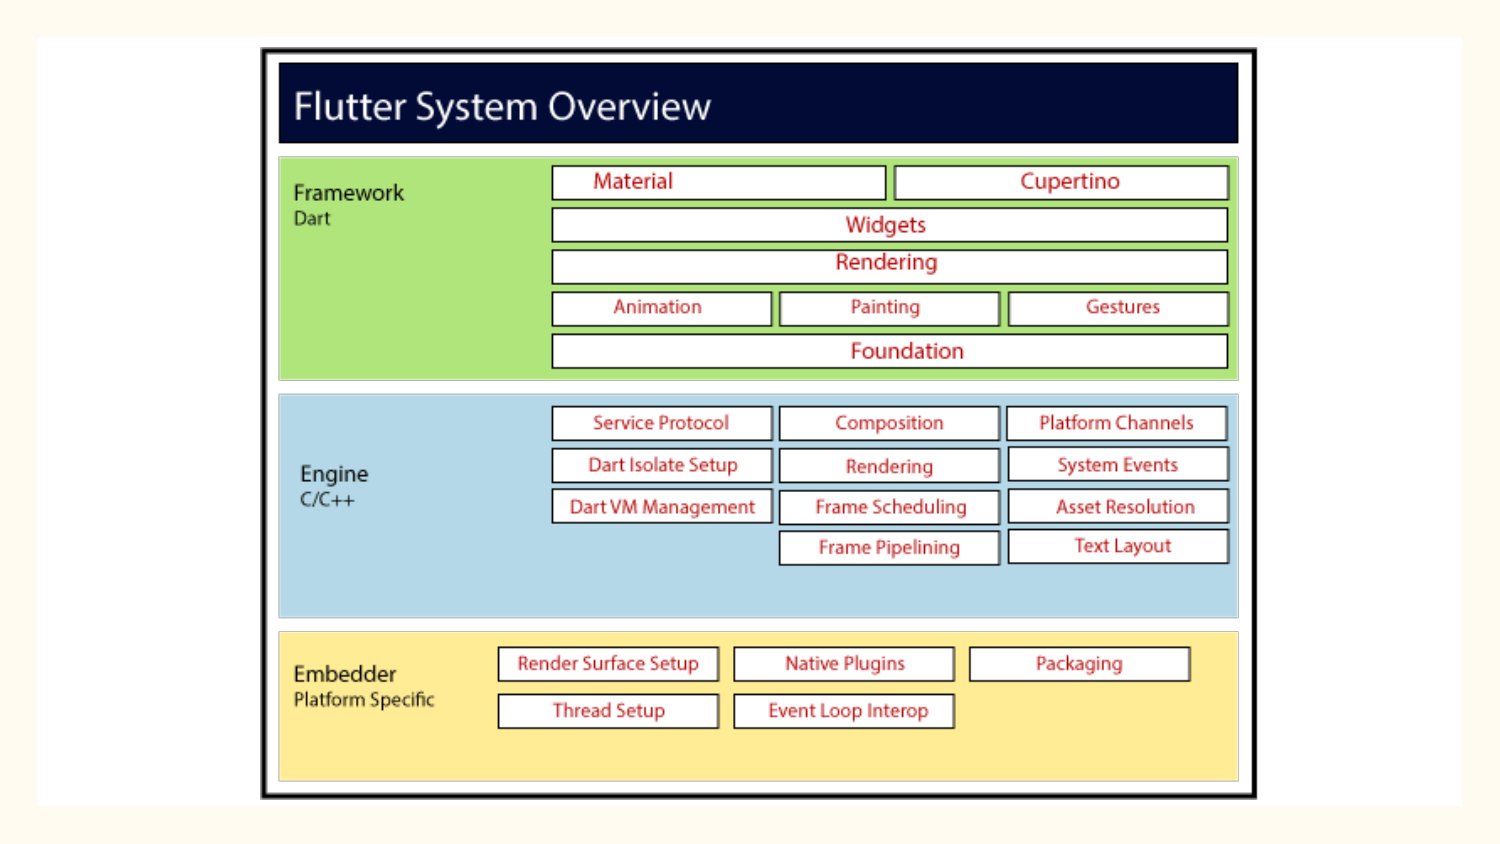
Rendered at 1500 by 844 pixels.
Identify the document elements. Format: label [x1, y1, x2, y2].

picture [254, 41, 1264, 805]
